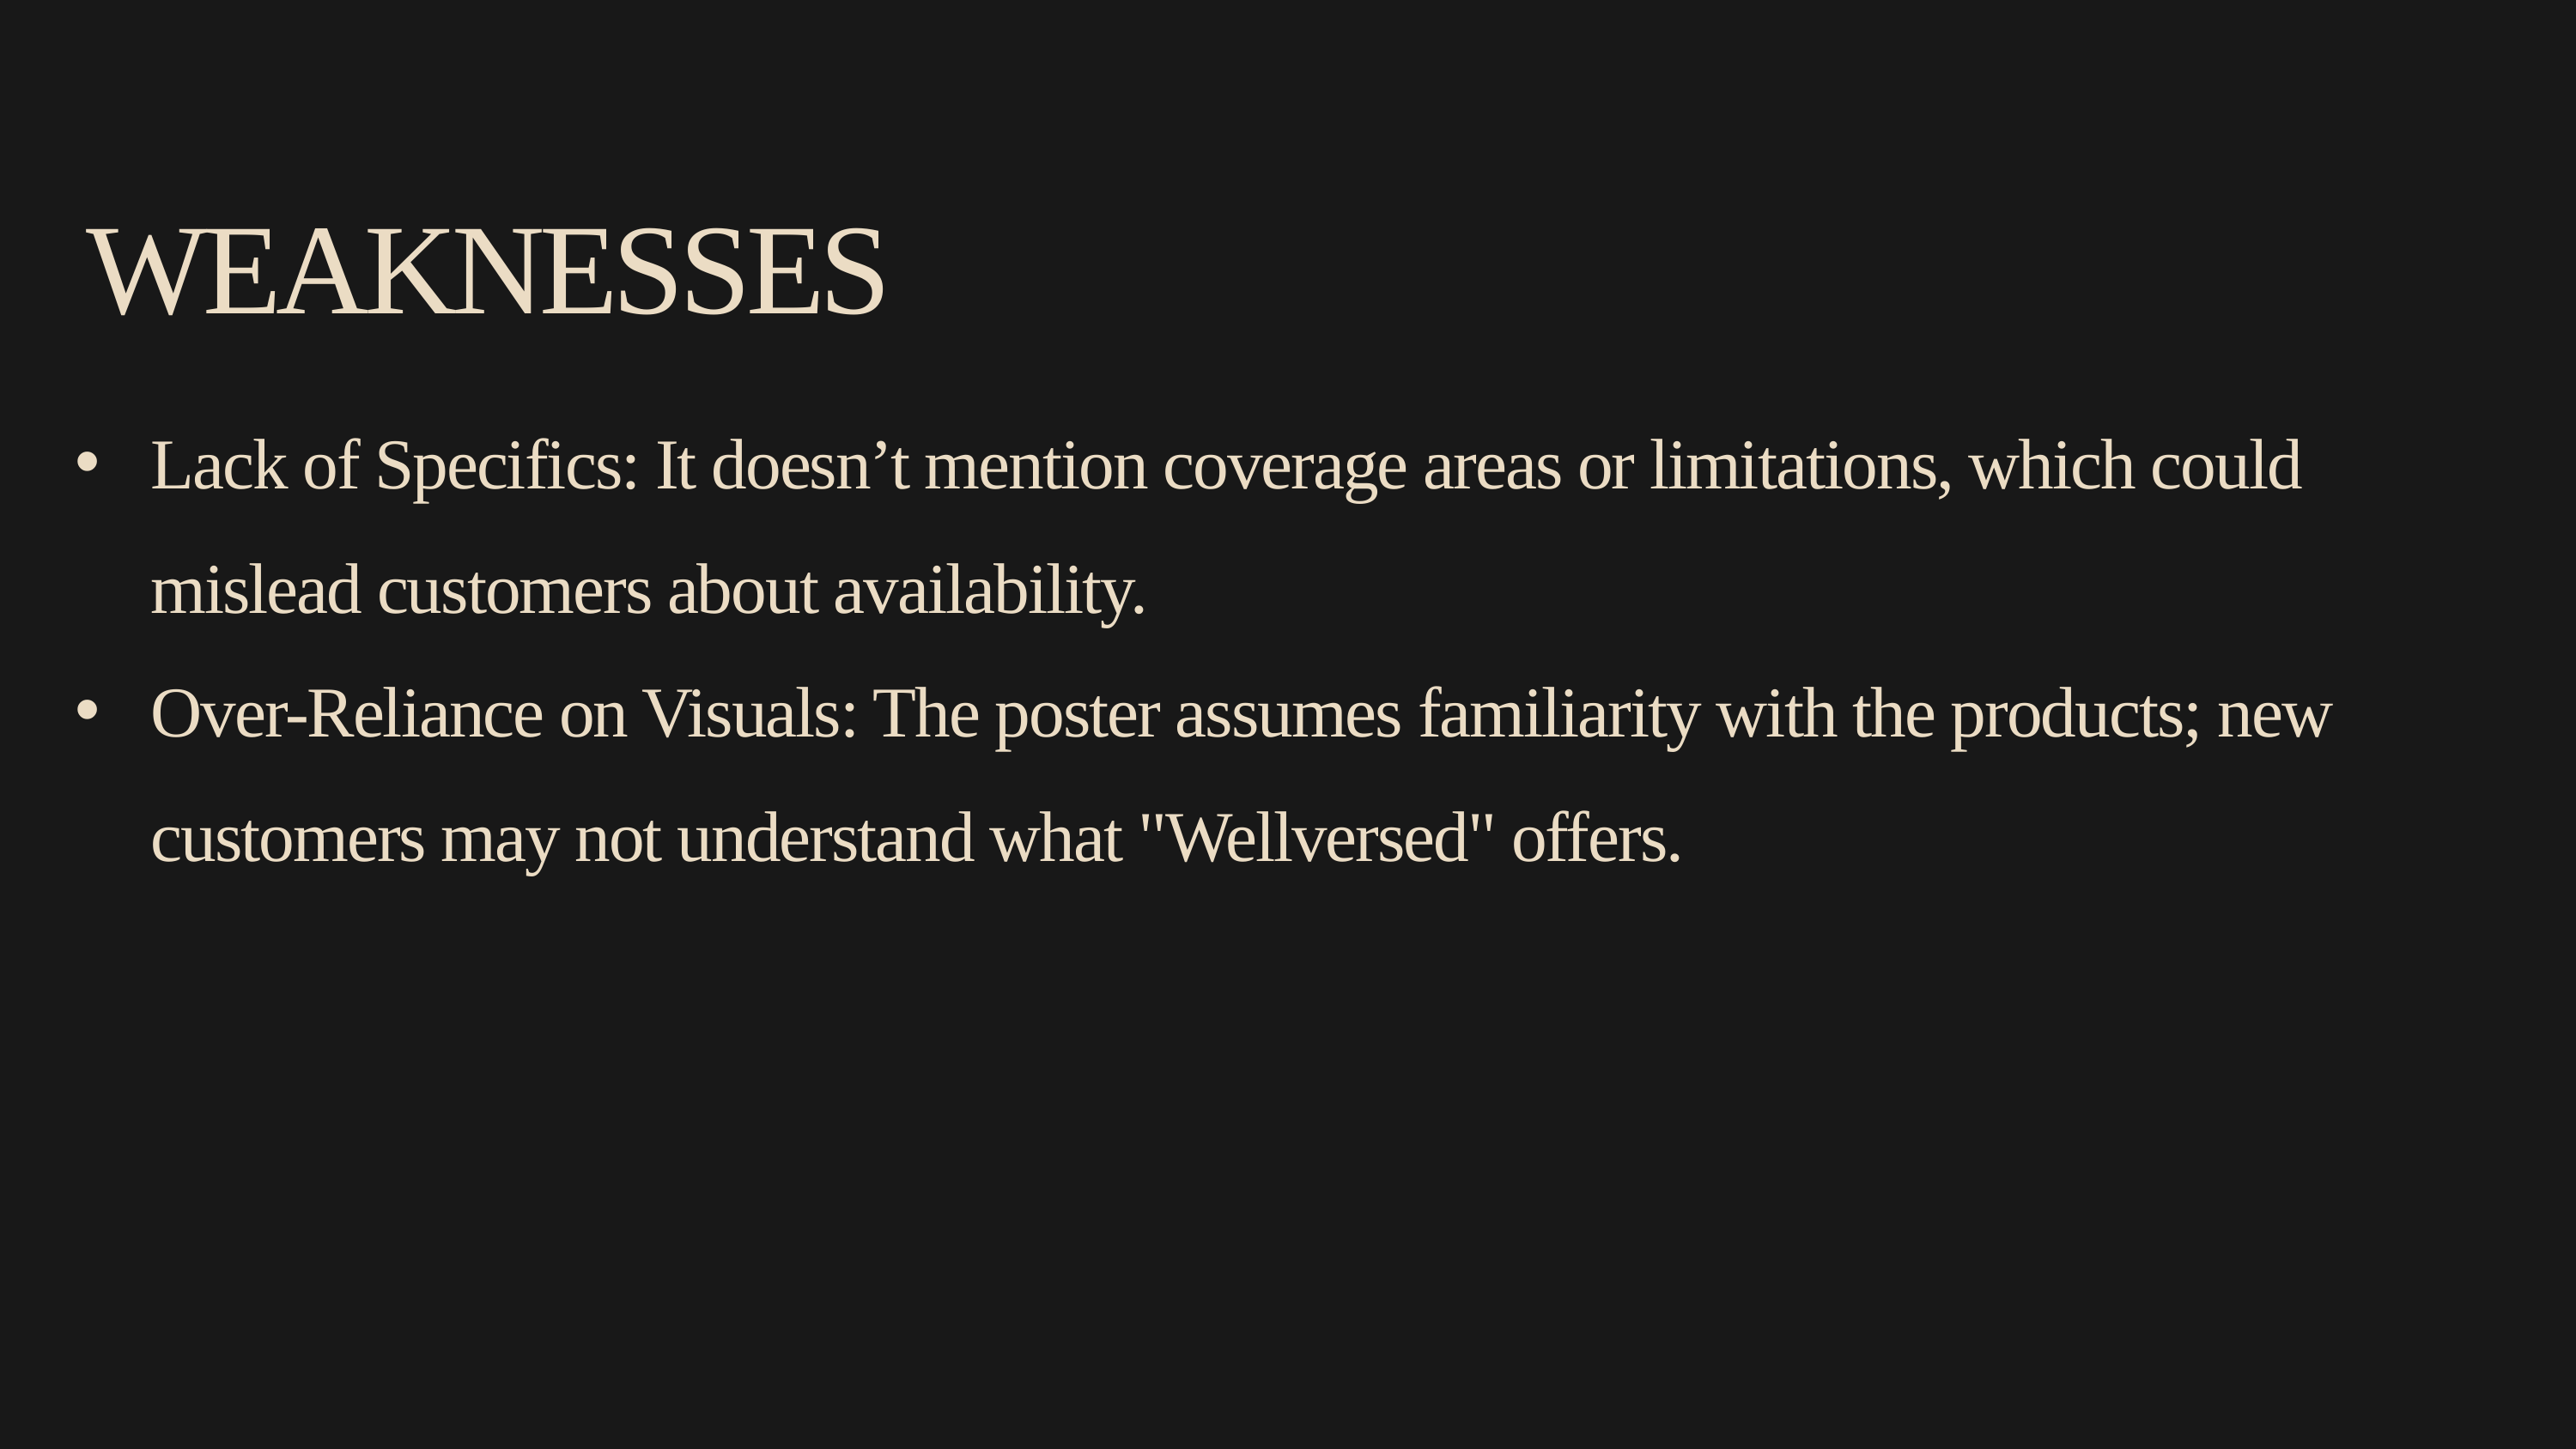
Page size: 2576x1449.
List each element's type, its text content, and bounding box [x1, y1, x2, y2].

text_box WEAKNESSES [86, 110, 1777, 340]
text_box Lack of Specifics: It doesn’t mention coverage areas or limitations, which could mislead customers about availability. Over-Reliance on Visuals: The poster assumes familiarity with the products; new customers may not understand what "Wellversed" offers. [0, 379, 2432, 1000]
